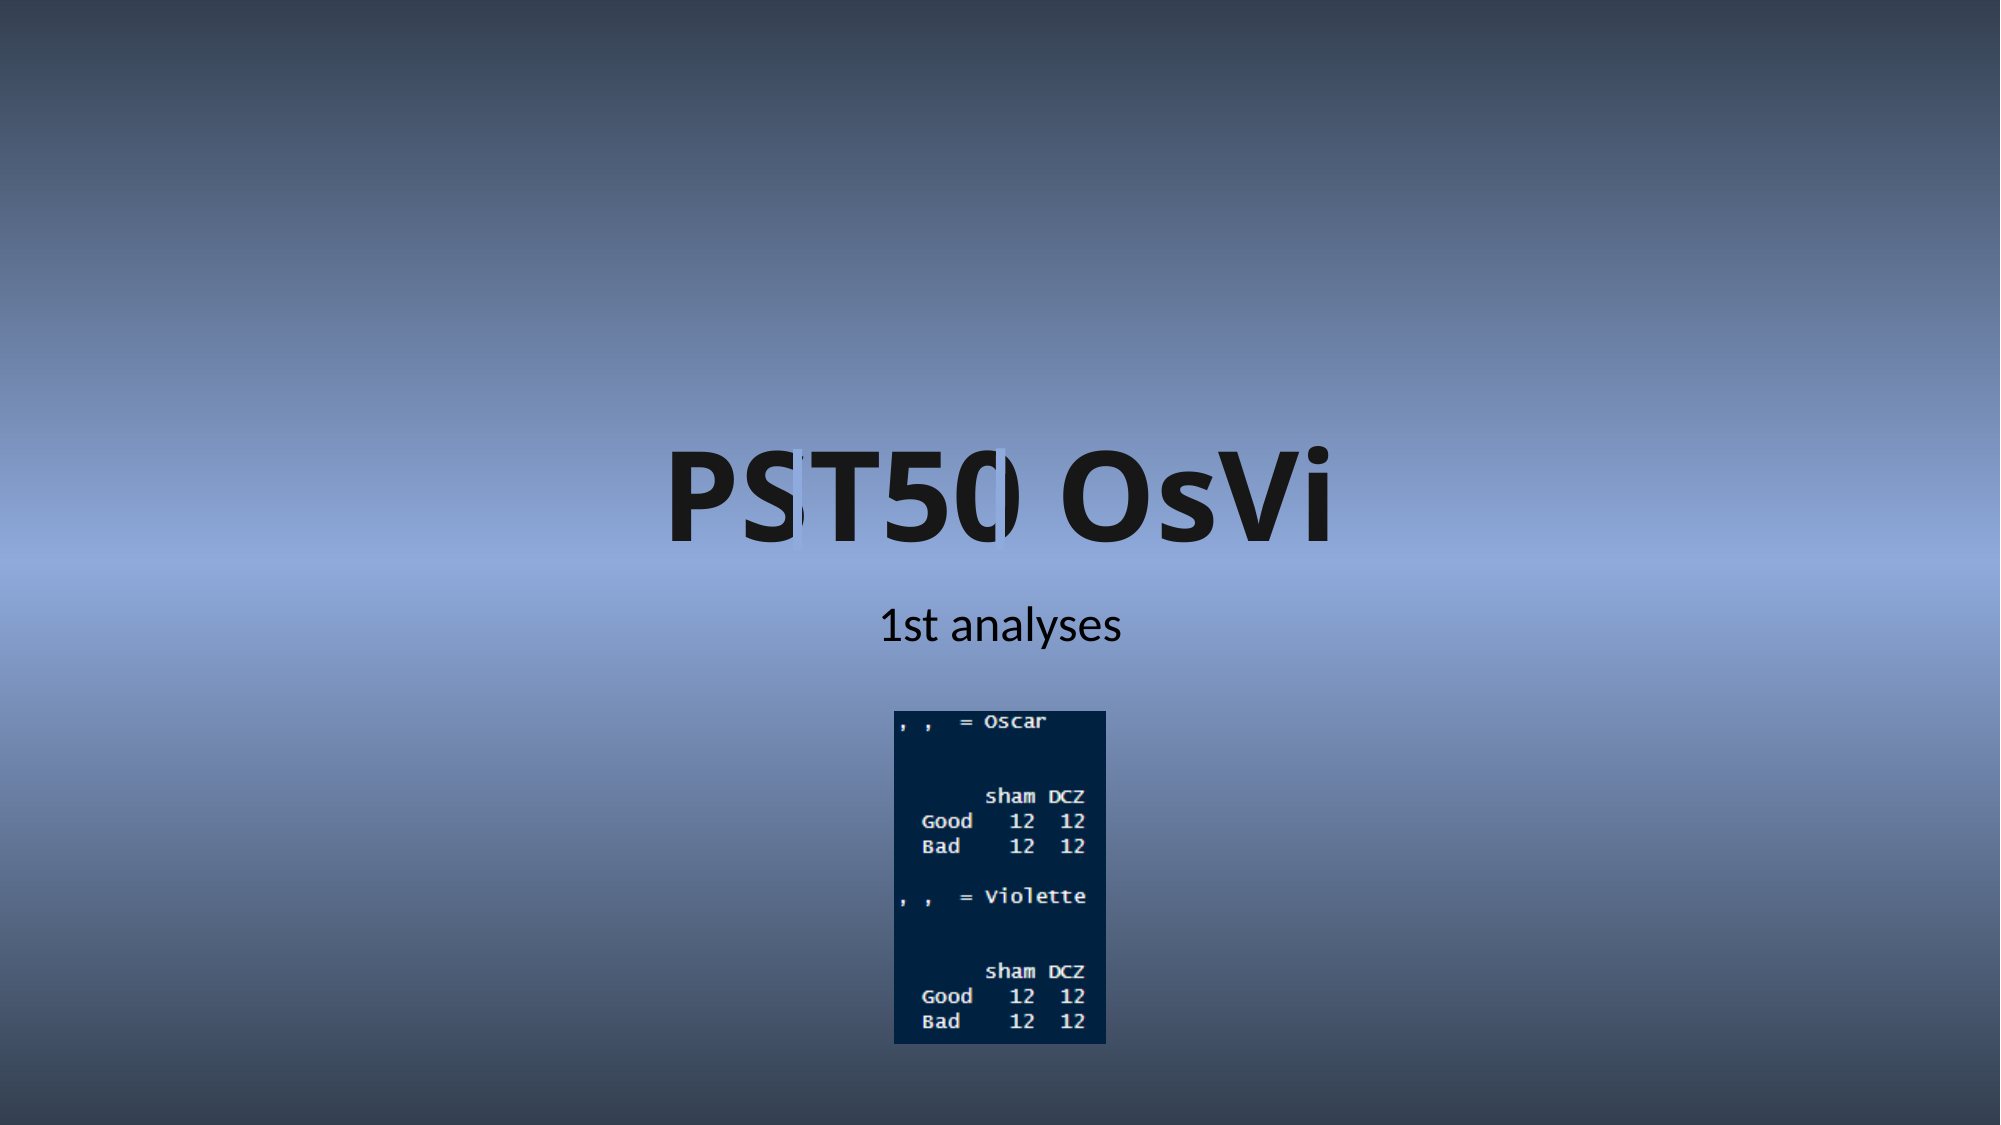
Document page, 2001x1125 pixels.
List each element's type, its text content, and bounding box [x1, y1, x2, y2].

picture [894, 711, 1106, 1044]
title PST50 OsVi [249, 184, 1750, 576]
subtitle 1st analyses [249, 590, 1750, 863]
